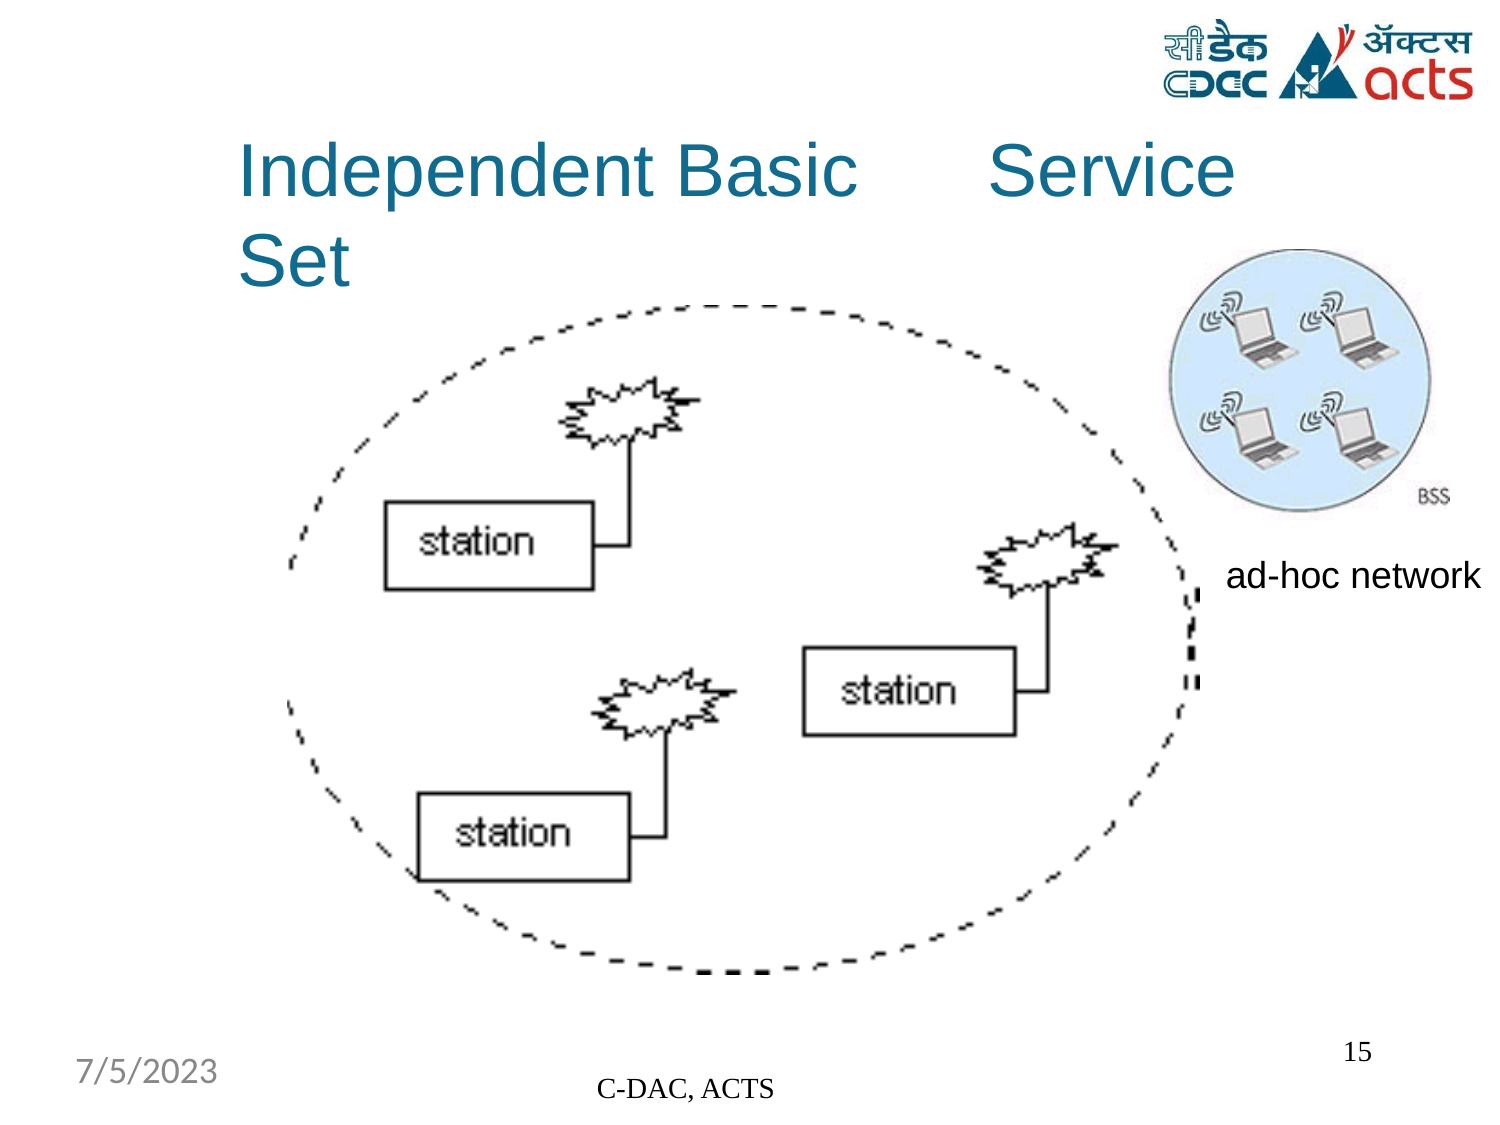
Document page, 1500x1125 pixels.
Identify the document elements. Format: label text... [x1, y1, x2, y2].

picture [1162, 249, 1451, 520]
text_box Independent Basic Service Set [235, 121, 1265, 214]
text_box [287, 305, 1200, 975]
slide_number ‹#› [1324, 1031, 1377, 1069]
text_box ad-hoc network [1210, 543, 1500, 604]
picture [1163, 19, 1473, 100]
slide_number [75, 1046, 420, 1103]
footer C-DAC, ACTS [594, 1069, 880, 1107]
